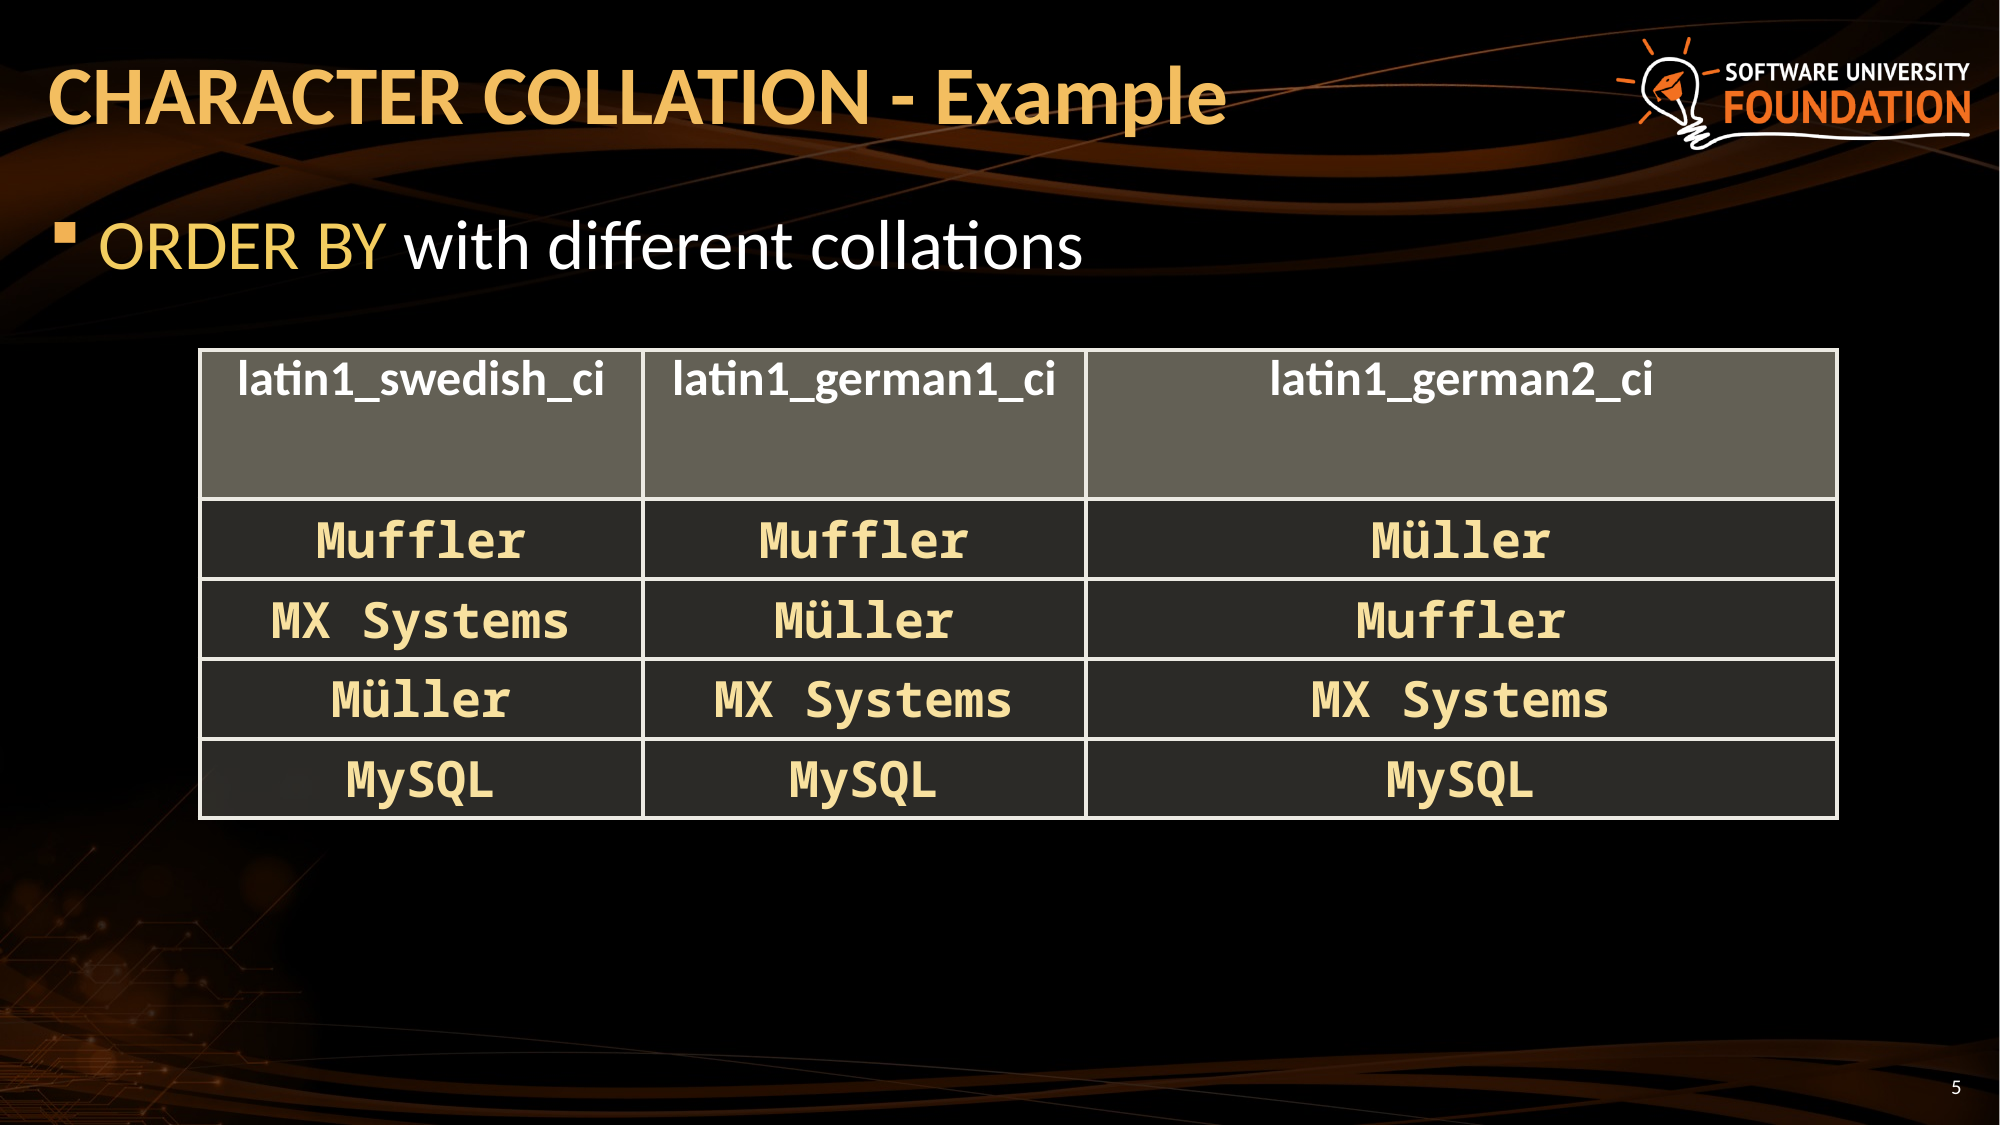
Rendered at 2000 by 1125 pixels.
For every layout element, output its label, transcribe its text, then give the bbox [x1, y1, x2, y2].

picture [0, 0, 2000, 1125]
table_cell Müller [1088, 501, 1835, 577]
table_cell MySQL [1088, 741, 1835, 816]
table_cell Muffler [645, 501, 1084, 577]
table_cell MySQL [202, 741, 641, 816]
table_header latin1_german1_ci [645, 352, 1084, 497]
table_cell Müller [645, 581, 1084, 657]
table_cell Muffler [202, 501, 641, 577]
table_cell Müller [202, 661, 641, 737]
list ORDER BY with different collations [31, 188, 1968, 1103]
table_cell Muffler [1088, 581, 1835, 657]
table_header latin1_german2_ci [1088, 352, 1835, 497]
table_cell MySQL [645, 741, 1084, 816]
table_header latin1_swedish_ci [202, 352, 641, 497]
table_cell MX Systems [645, 661, 1084, 737]
table_cell MX Systems [1088, 661, 1835, 737]
table_cell MX Systems [202, 581, 641, 657]
title CHARACTER COLLATION - Example [30, 6, 1602, 189]
